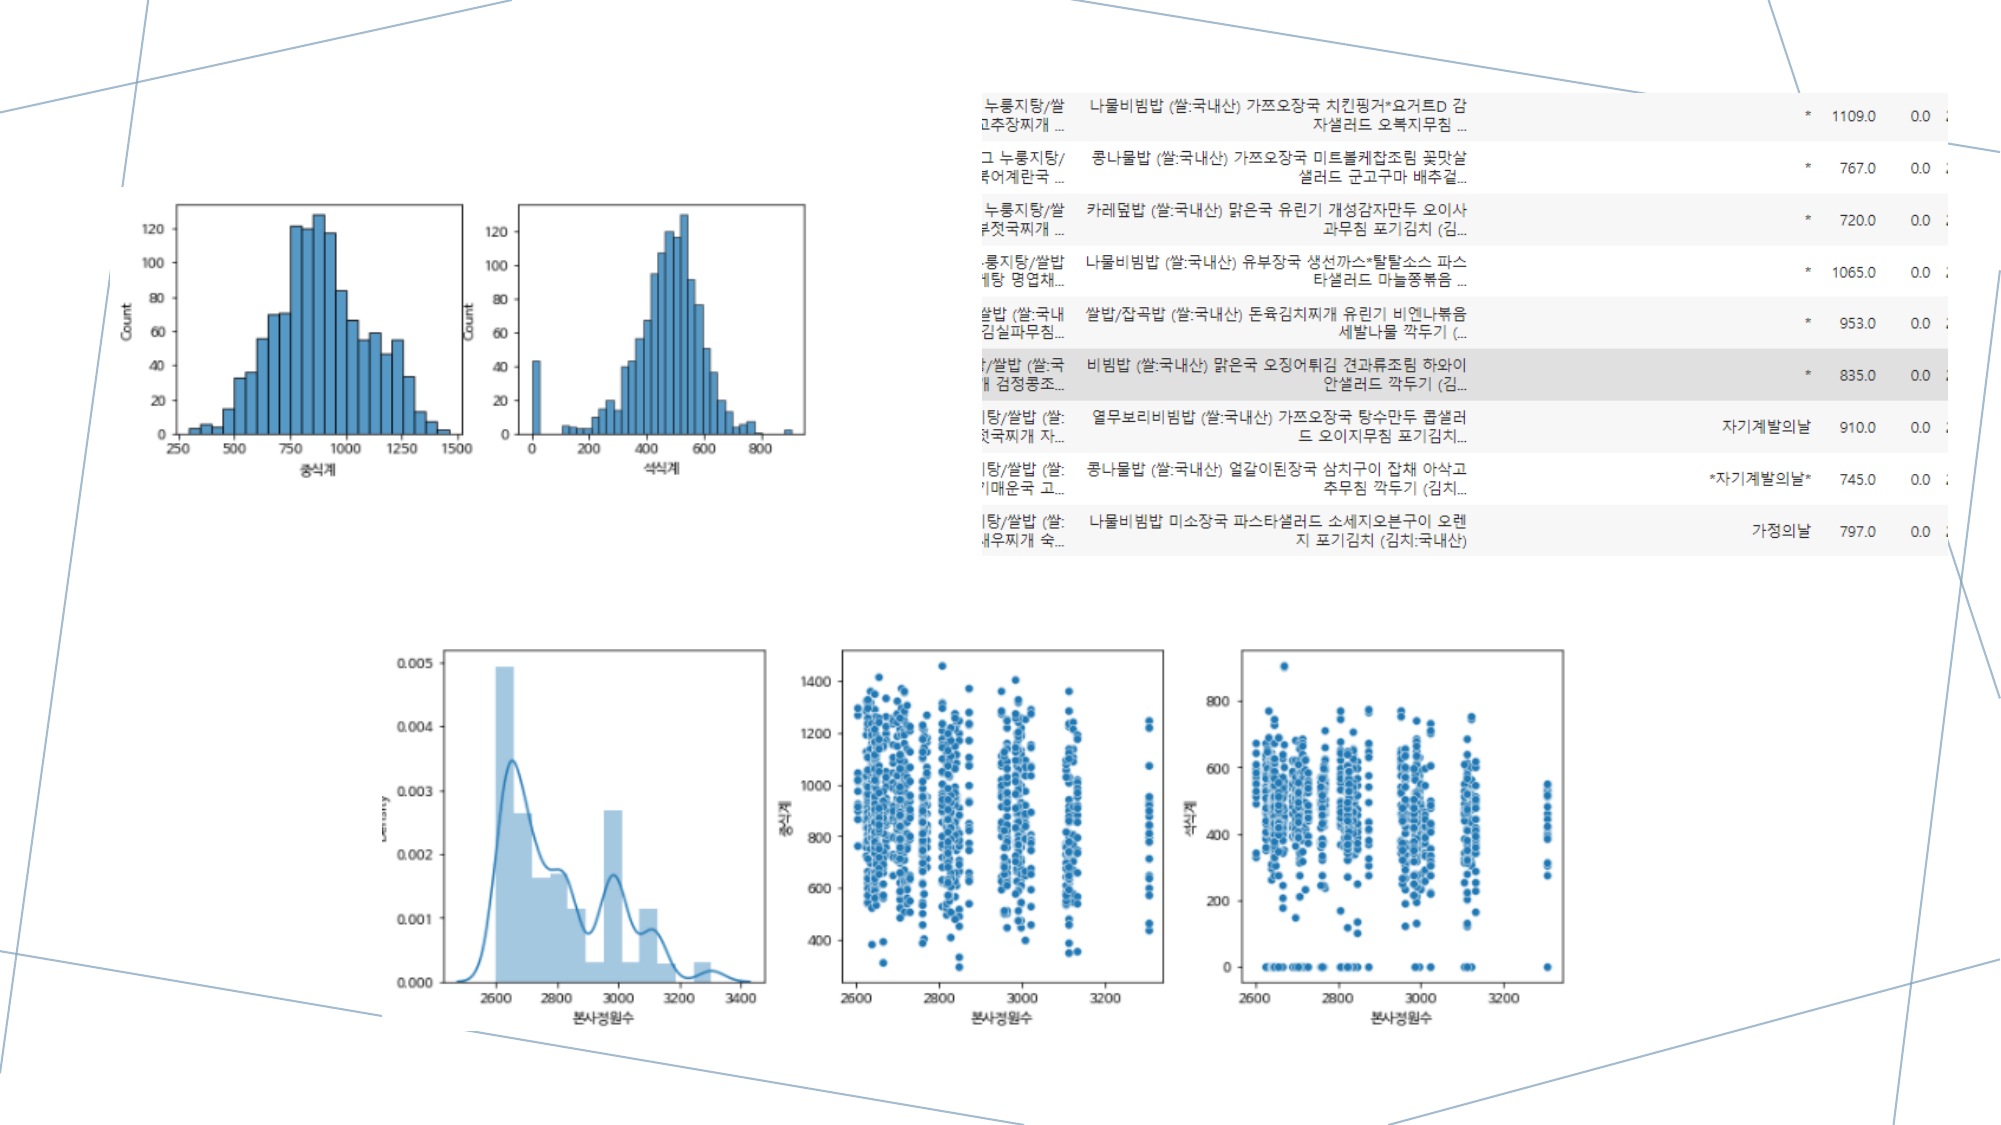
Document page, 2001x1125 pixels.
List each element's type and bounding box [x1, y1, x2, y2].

picture [110, 187, 875, 489]
picture [982, 93, 1948, 563]
picture [382, 648, 1618, 1031]
